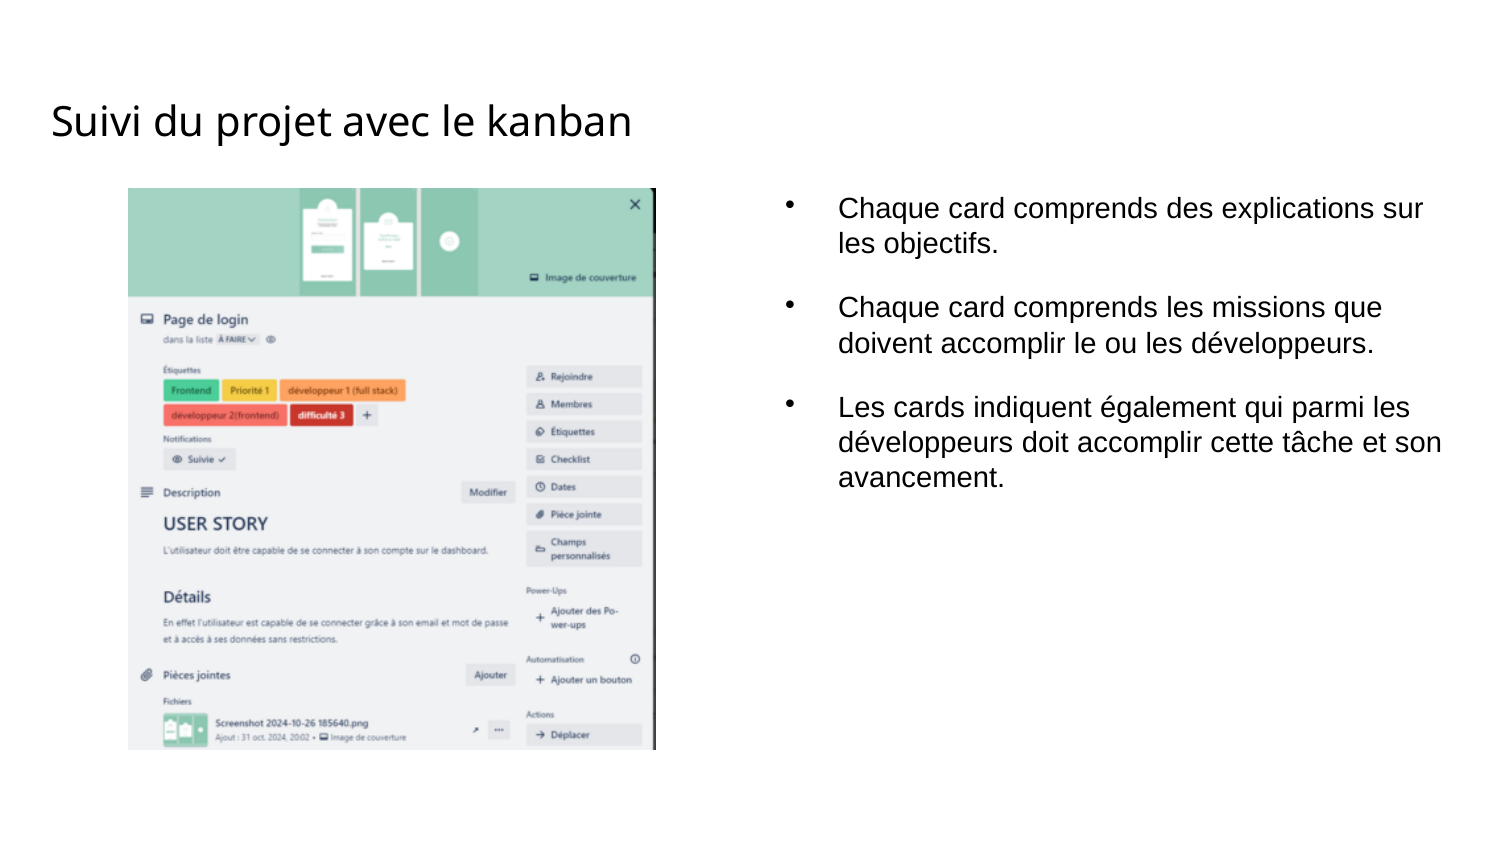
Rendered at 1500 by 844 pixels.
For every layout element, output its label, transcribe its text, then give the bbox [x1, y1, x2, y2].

list Chaque card comprends des explications sur les objectifs. Chaque card comprends les missions que doivent accomplir le ou les développeurs. Les cards indiquent également qui parmi les développeurs doit accomplir cette tâche et son avancement. [767, 189, 1450, 750]
picture [128, 188, 656, 750]
title Suivi du projet avec le kanban [51, 72, 1449, 167]
